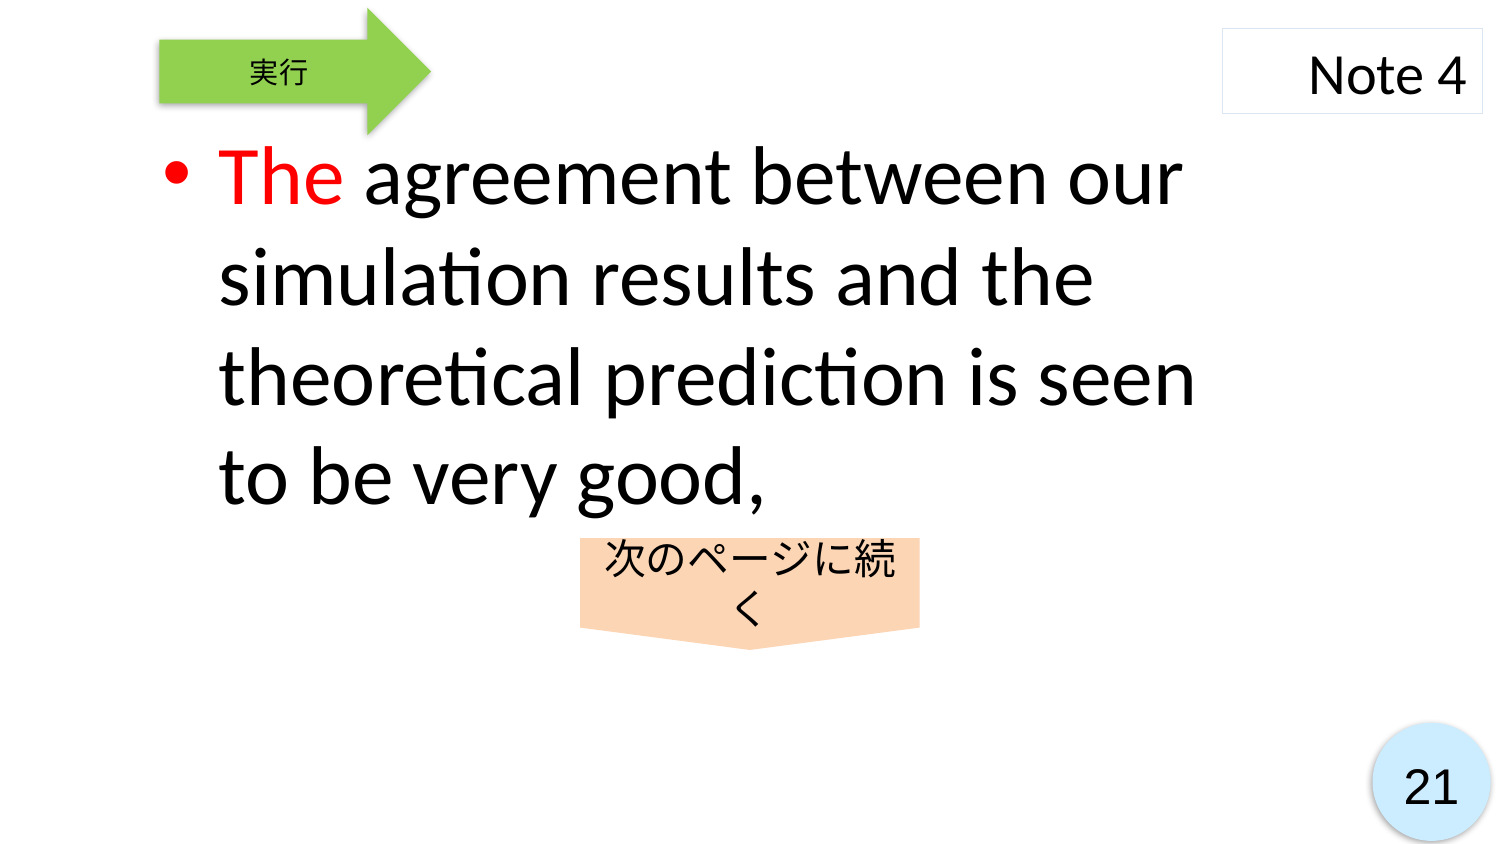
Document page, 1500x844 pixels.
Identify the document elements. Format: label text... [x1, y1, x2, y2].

list The agreement between our simulation results and the theoretical prediction is seen to be very good, [147, 114, 1282, 783]
text_box 実行 [158, 6, 432, 136]
text_box Note 4 [1222, 28, 1483, 114]
text_box 次のページに続く [578, 536, 922, 653]
text_box 21 [1372, 762, 1491, 807]
